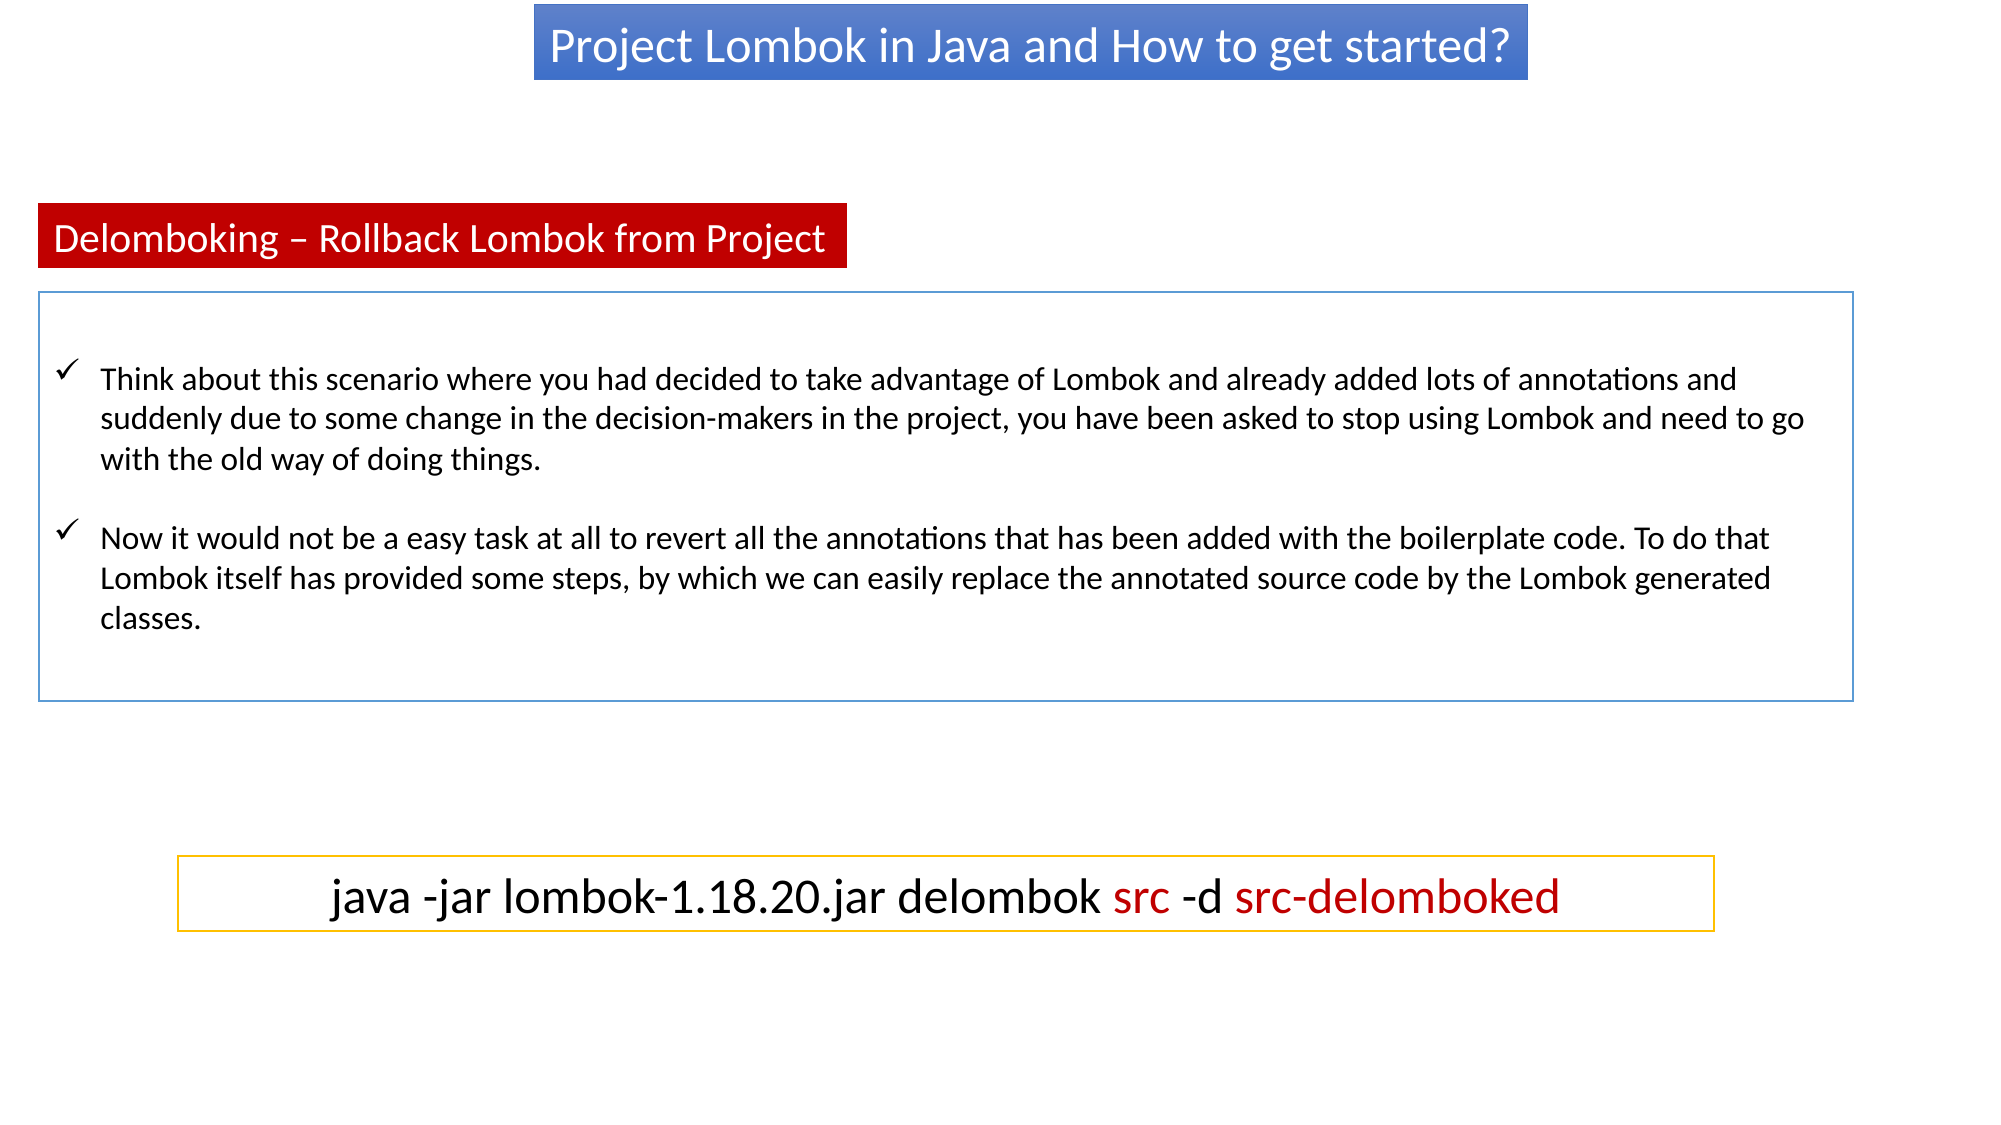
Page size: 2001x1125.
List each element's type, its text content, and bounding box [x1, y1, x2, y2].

text_box Think about this scenario where you had decided to take advantage of Lombok and already added lots of annotations and suddenly due to some change in the decision-makers in the project, you have been asked to stop using Lombok and need to go with the old way of doing things. Now it would not be a easy task at all to revert all the annotations that has been added with the boilerplate code. To do that Lombok itself has provided some steps, by which we can easily replace the annotated source code by the Lombok generated classes. [38, 291, 1854, 702]
text_box java -jar lombok-1.18.20.jar delombok src -d src-delomboked [177, 855, 1715, 932]
text_box Project Lombok in Java and How to get started? [534, 4, 1528, 80]
text_box Delomboking – Rollback Lombok from Project [38, 203, 847, 268]
